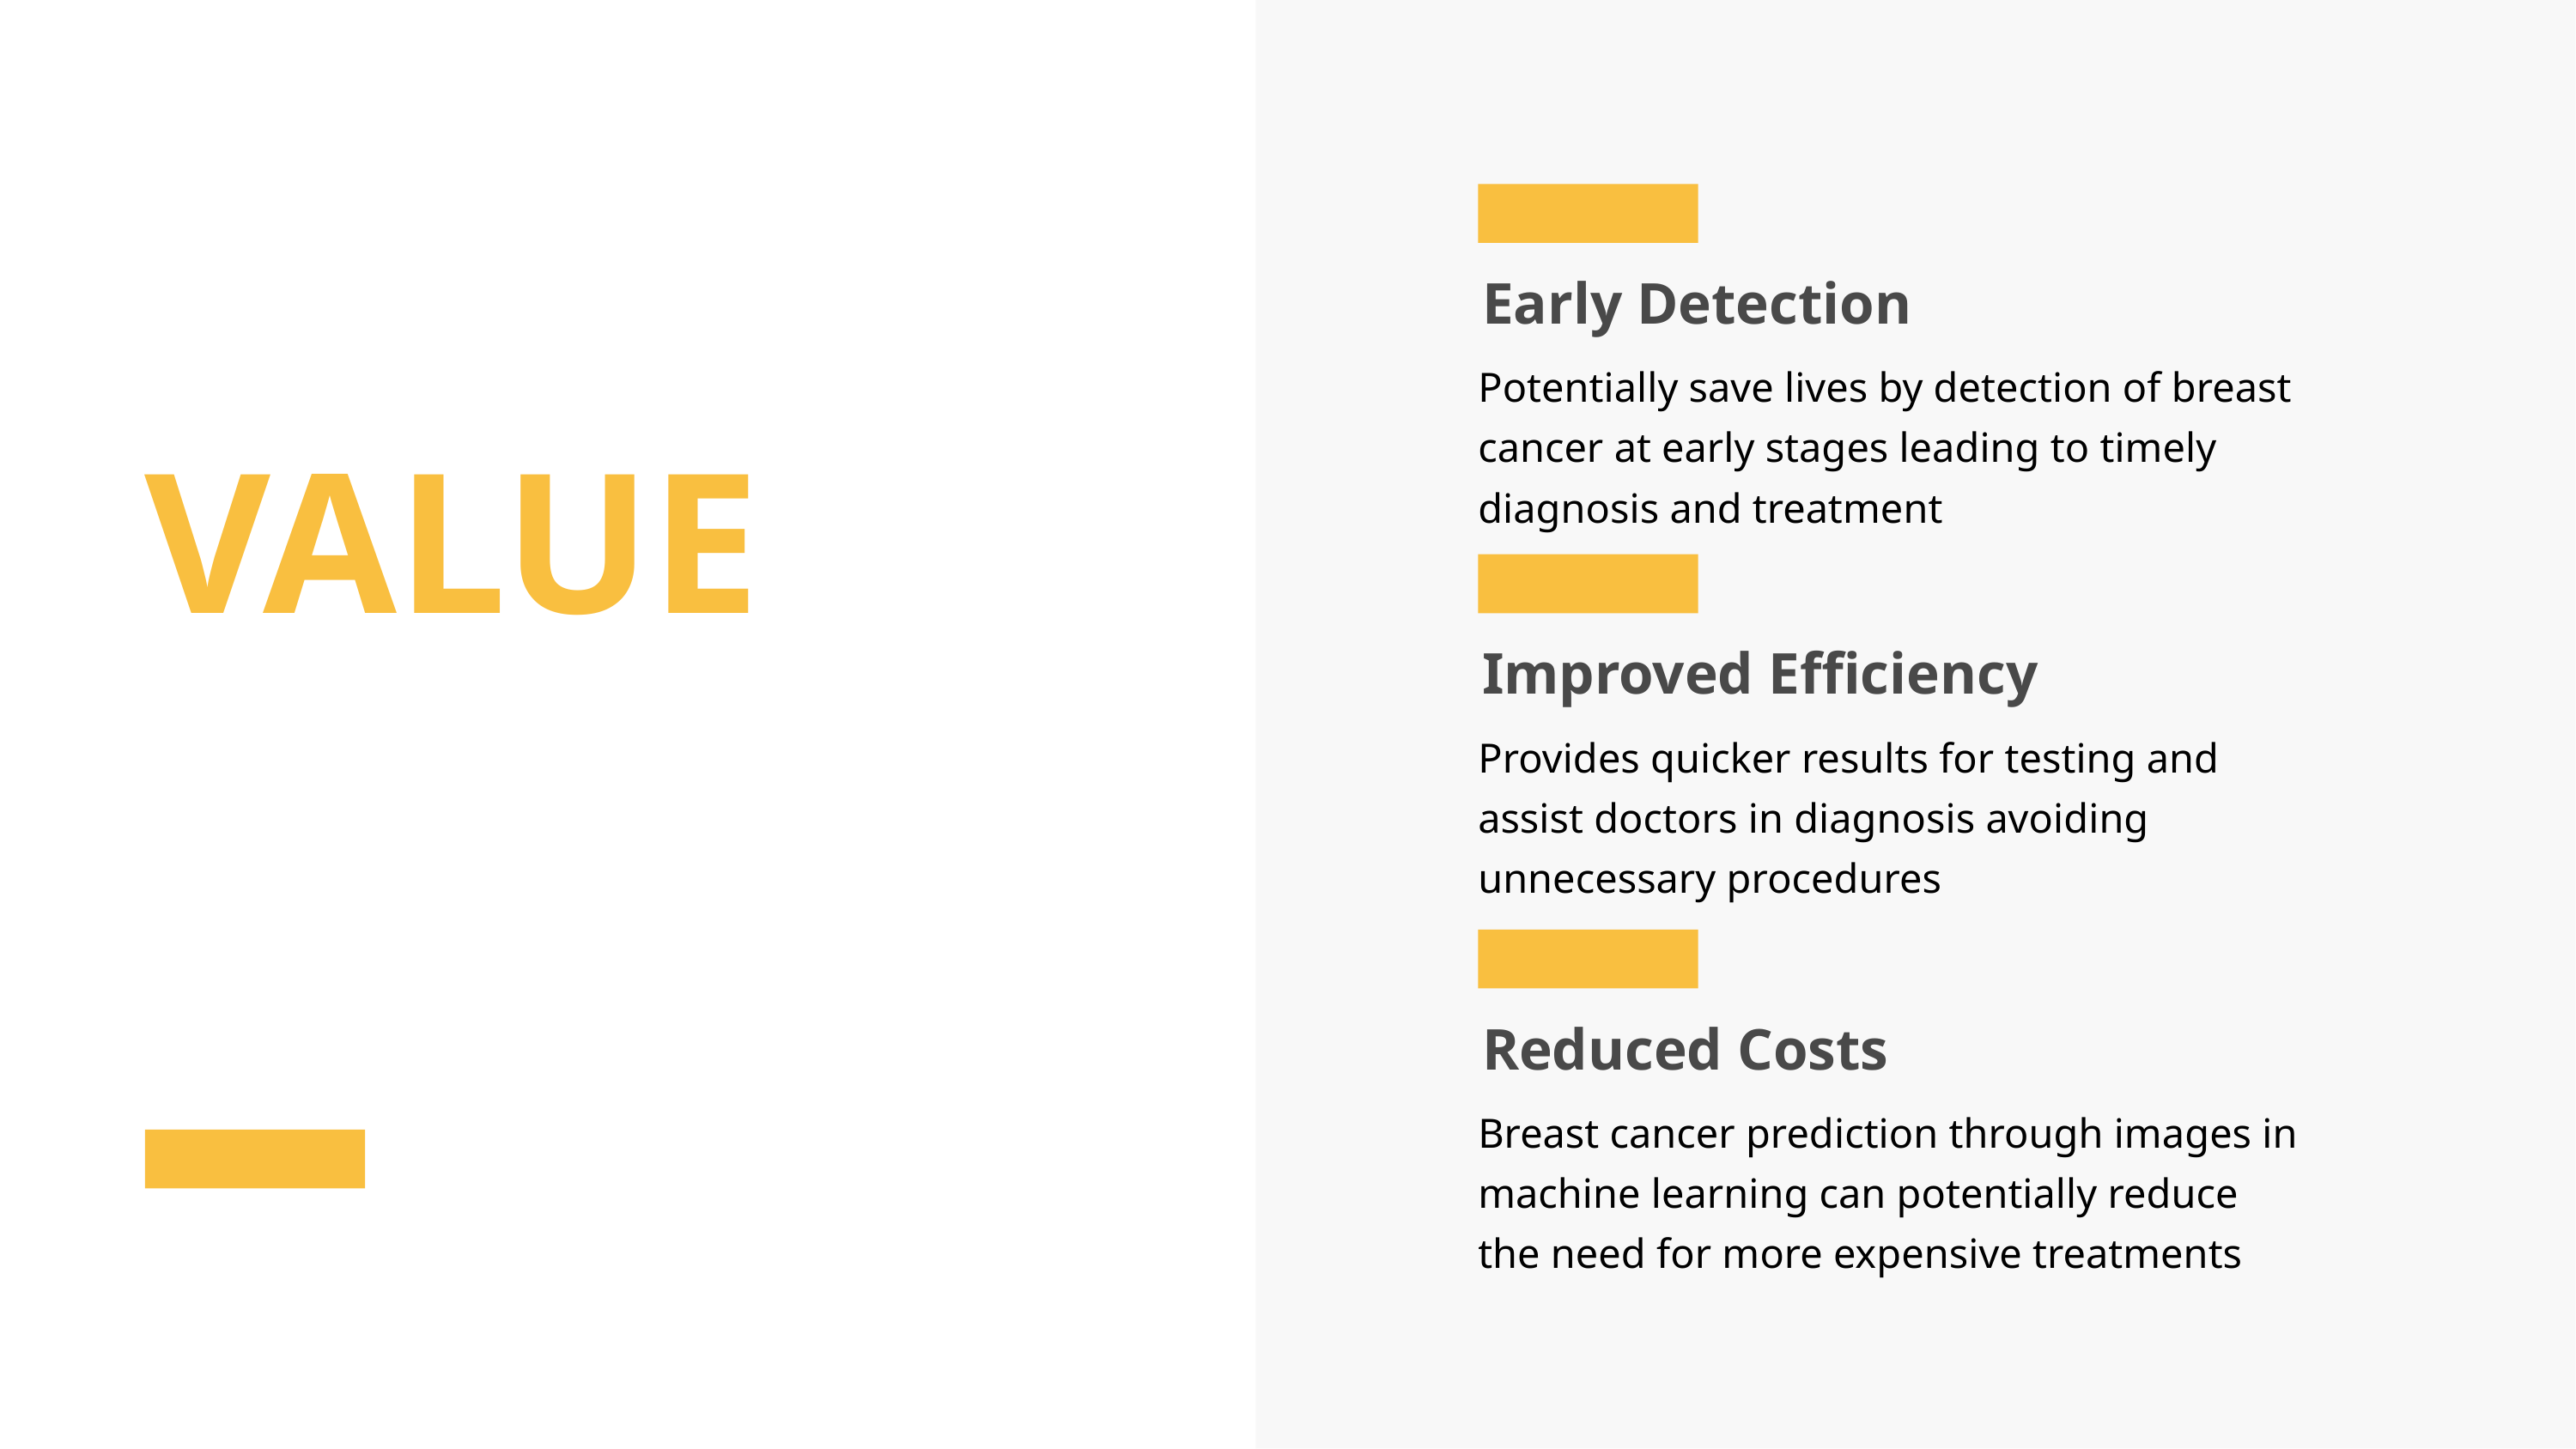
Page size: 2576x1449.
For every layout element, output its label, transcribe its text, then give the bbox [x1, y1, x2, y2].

text_box Early Detection Potentially save lives by detection of breast cancer at early stages leading to timely diagnosis and treatment [1476, 228, 2309, 531]
text_box [1478, 184, 1698, 243]
text_box Reduced Costs Breast cancer prediction through images in machine learning can potentially reduce the need for more expensive treatments [1476, 974, 2433, 1277]
text_box VALUE [143, 322, 1023, 733]
text_box [1478, 554, 1698, 614]
text_box [144, 1129, 366, 1189]
text_box [1478, 929, 1698, 989]
text_box Improved Efficiency Provides quicker results for testing and assist doctors in diagnosis avoiding unnecessary procedures [1476, 599, 2309, 901]
text_box [1255, 0, 2576, 1449]
